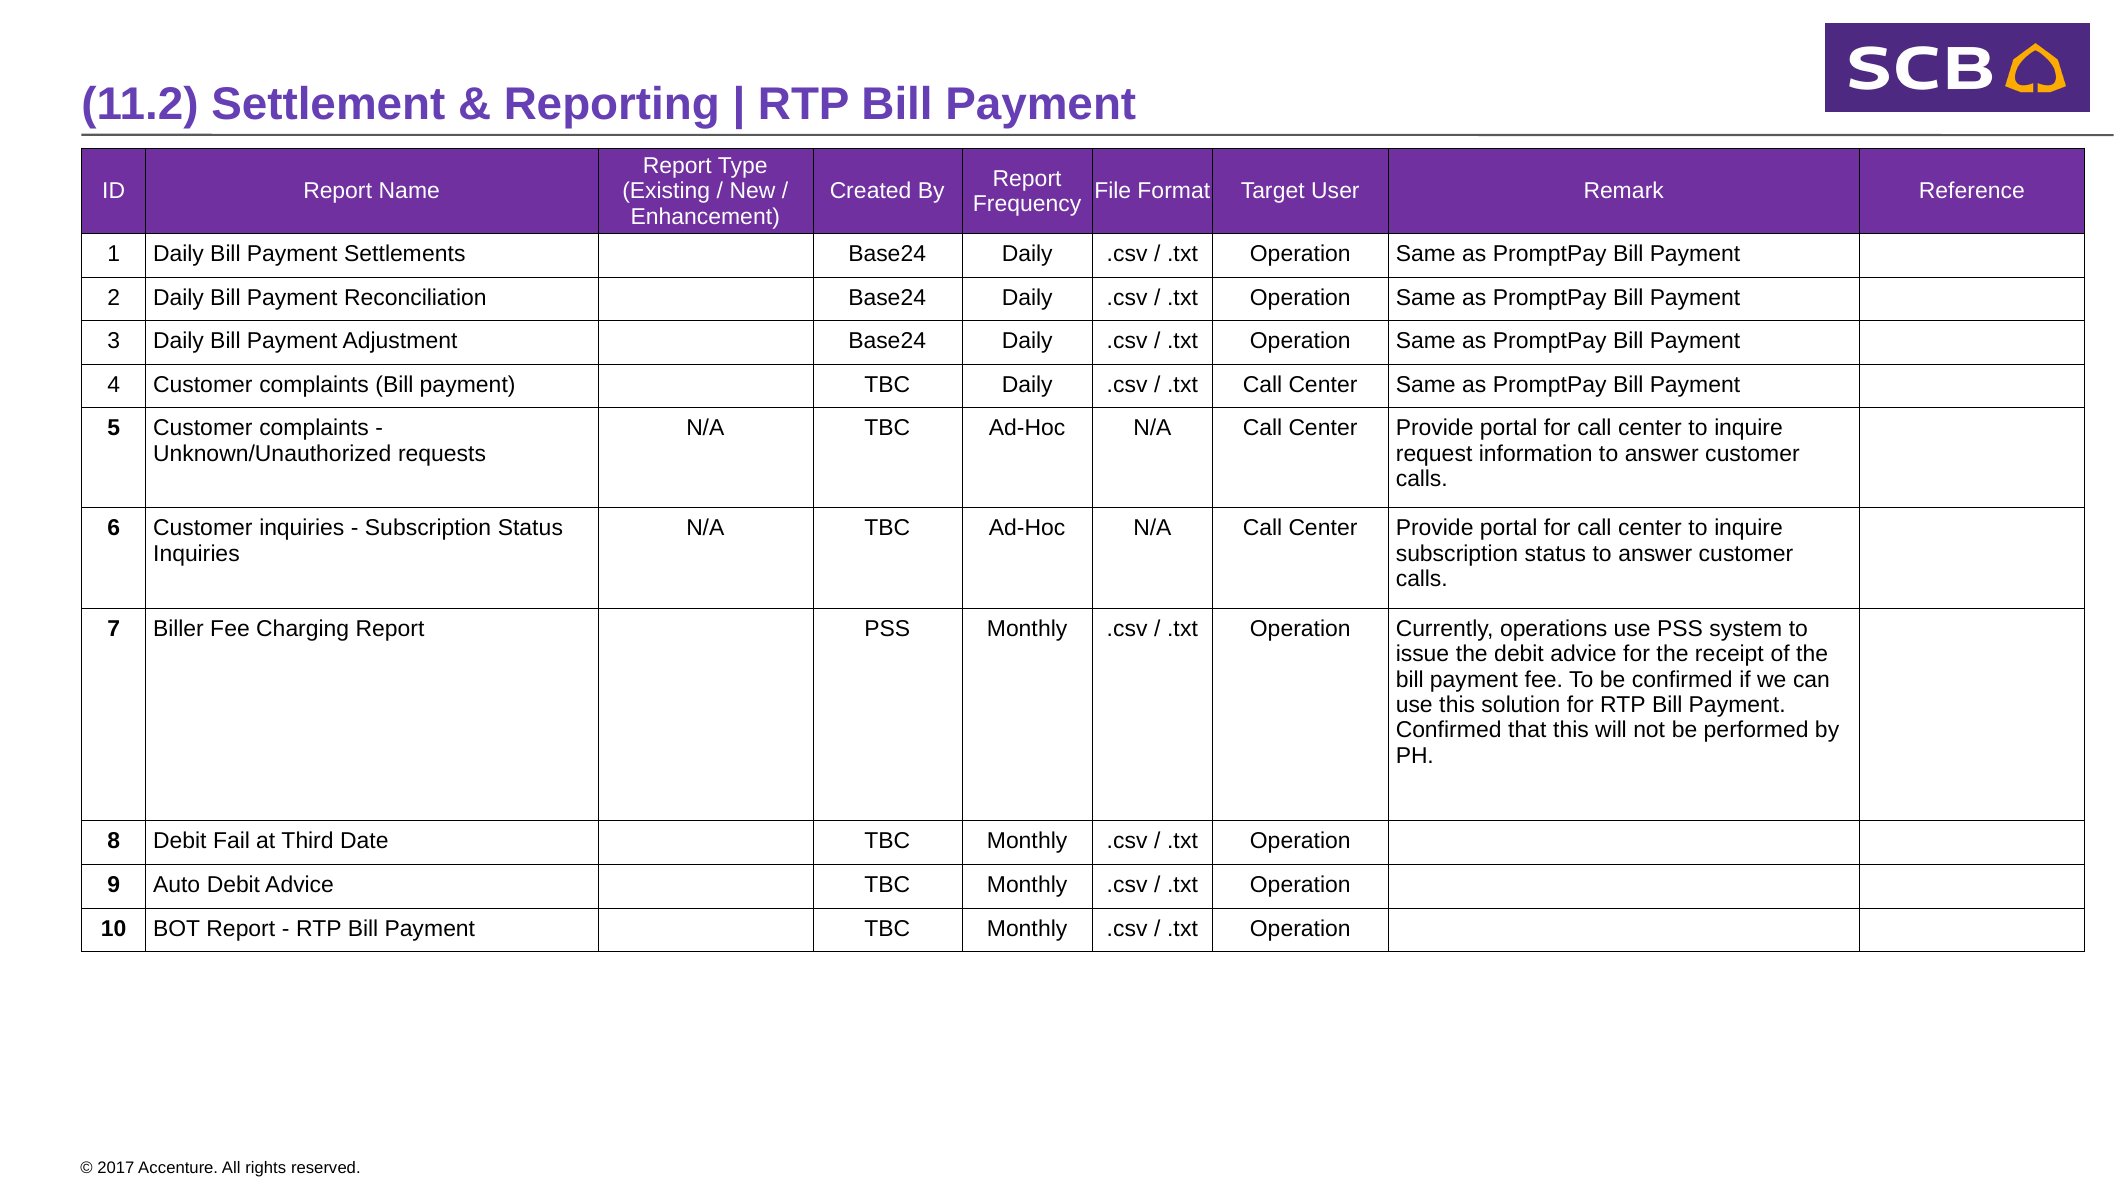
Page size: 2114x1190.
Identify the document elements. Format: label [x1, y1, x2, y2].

table_cell [814, 609, 962, 820]
table_cell [1093, 909, 1212, 951]
table_header [1213, 149, 1388, 233]
table_header [814, 149, 962, 233]
table_cell [1860, 321, 2084, 364]
table_cell [1389, 865, 1859, 908]
table_cell [146, 821, 598, 864]
table_cell [1389, 234, 1859, 277]
table_header [599, 149, 813, 233]
table_cell [1213, 609, 1388, 820]
table_cell [146, 321, 598, 364]
table_cell [1213, 508, 1388, 608]
table_cell [146, 365, 598, 407]
table_cell [599, 821, 813, 864]
table_cell [963, 365, 1092, 407]
table_header [1093, 149, 1212, 233]
table_cell [1213, 821, 1388, 864]
table_header [82, 149, 145, 233]
table_header [1389, 149, 1859, 233]
table_cell [82, 821, 145, 864]
table_cell [599, 408, 813, 507]
table_cell [146, 865, 598, 908]
table_cell [146, 278, 598, 320]
table_cell [146, 408, 598, 507]
table_header [963, 149, 1092, 233]
table_cell [1093, 278, 1212, 320]
table_cell [82, 278, 145, 320]
table_cell [814, 321, 962, 364]
table_cell [599, 909, 813, 951]
table_cell [599, 508, 813, 608]
table_cell [82, 609, 145, 820]
table_cell [1389, 408, 1859, 507]
table_cell [963, 321, 1092, 364]
table_cell [814, 408, 962, 507]
table_cell [599, 278, 813, 320]
table_cell [1093, 365, 1212, 407]
table_cell [1093, 234, 1212, 277]
table_cell [1093, 821, 1212, 864]
table_cell [1093, 321, 1212, 364]
table_cell [1860, 408, 2084, 507]
table_cell [1860, 234, 2084, 277]
table_cell [814, 278, 962, 320]
table_cell [963, 909, 1092, 951]
table_cell [963, 278, 1092, 320]
table_cell [963, 609, 1092, 820]
table_cell [1213, 278, 1388, 320]
table_cell [599, 234, 813, 277]
picture [1825, 23, 2090, 112]
table_cell [814, 821, 962, 864]
table_cell [963, 508, 1092, 608]
table_cell [146, 909, 598, 951]
table_cell [963, 821, 1092, 864]
table_cell [146, 508, 598, 608]
table_cell [1213, 321, 1388, 364]
table_cell [1860, 365, 2084, 407]
table_cell [1860, 909, 2084, 951]
table_cell [1093, 508, 1212, 608]
table_cell [1093, 865, 1212, 908]
table_cell [82, 508, 145, 608]
table_header [146, 149, 598, 233]
table_cell [1213, 408, 1388, 507]
table_cell [1213, 234, 1388, 277]
table_cell [1213, 365, 1388, 407]
table_cell [814, 508, 962, 608]
table_cell [1213, 909, 1388, 951]
table_cell [1860, 508, 2084, 608]
table_cell [1860, 865, 2084, 908]
table_cell [82, 321, 145, 364]
table_cell [963, 234, 1092, 277]
table_cell [1093, 408, 1212, 507]
table_cell [1389, 321, 1859, 364]
table_cell [146, 609, 598, 820]
table_cell [599, 609, 813, 820]
table_cell [82, 408, 145, 507]
table_cell [1213, 865, 1388, 908]
table_cell [82, 909, 145, 951]
table_cell [1389, 508, 1859, 608]
table_cell [1389, 821, 1859, 864]
table_cell [1389, 909, 1859, 951]
table_cell [599, 365, 813, 407]
table_cell [146, 234, 598, 277]
table_cell [599, 321, 813, 364]
table_cell [1860, 821, 2084, 864]
table_cell [1389, 609, 1859, 820]
table_cell [1093, 609, 1212, 820]
table_cell [814, 909, 962, 951]
table_cell [82, 234, 145, 277]
table_cell [1389, 278, 1859, 320]
table_cell [963, 865, 1092, 908]
table_cell [82, 365, 145, 407]
table_cell [599, 865, 813, 908]
table_cell [814, 234, 962, 277]
table_header [1860, 149, 2084, 233]
table_cell [1389, 365, 1859, 407]
table_cell [963, 408, 1092, 507]
table_cell [1860, 609, 2084, 820]
title [81, 29, 2030, 129]
table_cell [82, 865, 145, 908]
table_cell [1860, 278, 2084, 320]
table_cell [814, 865, 962, 908]
table_cell [814, 365, 962, 407]
